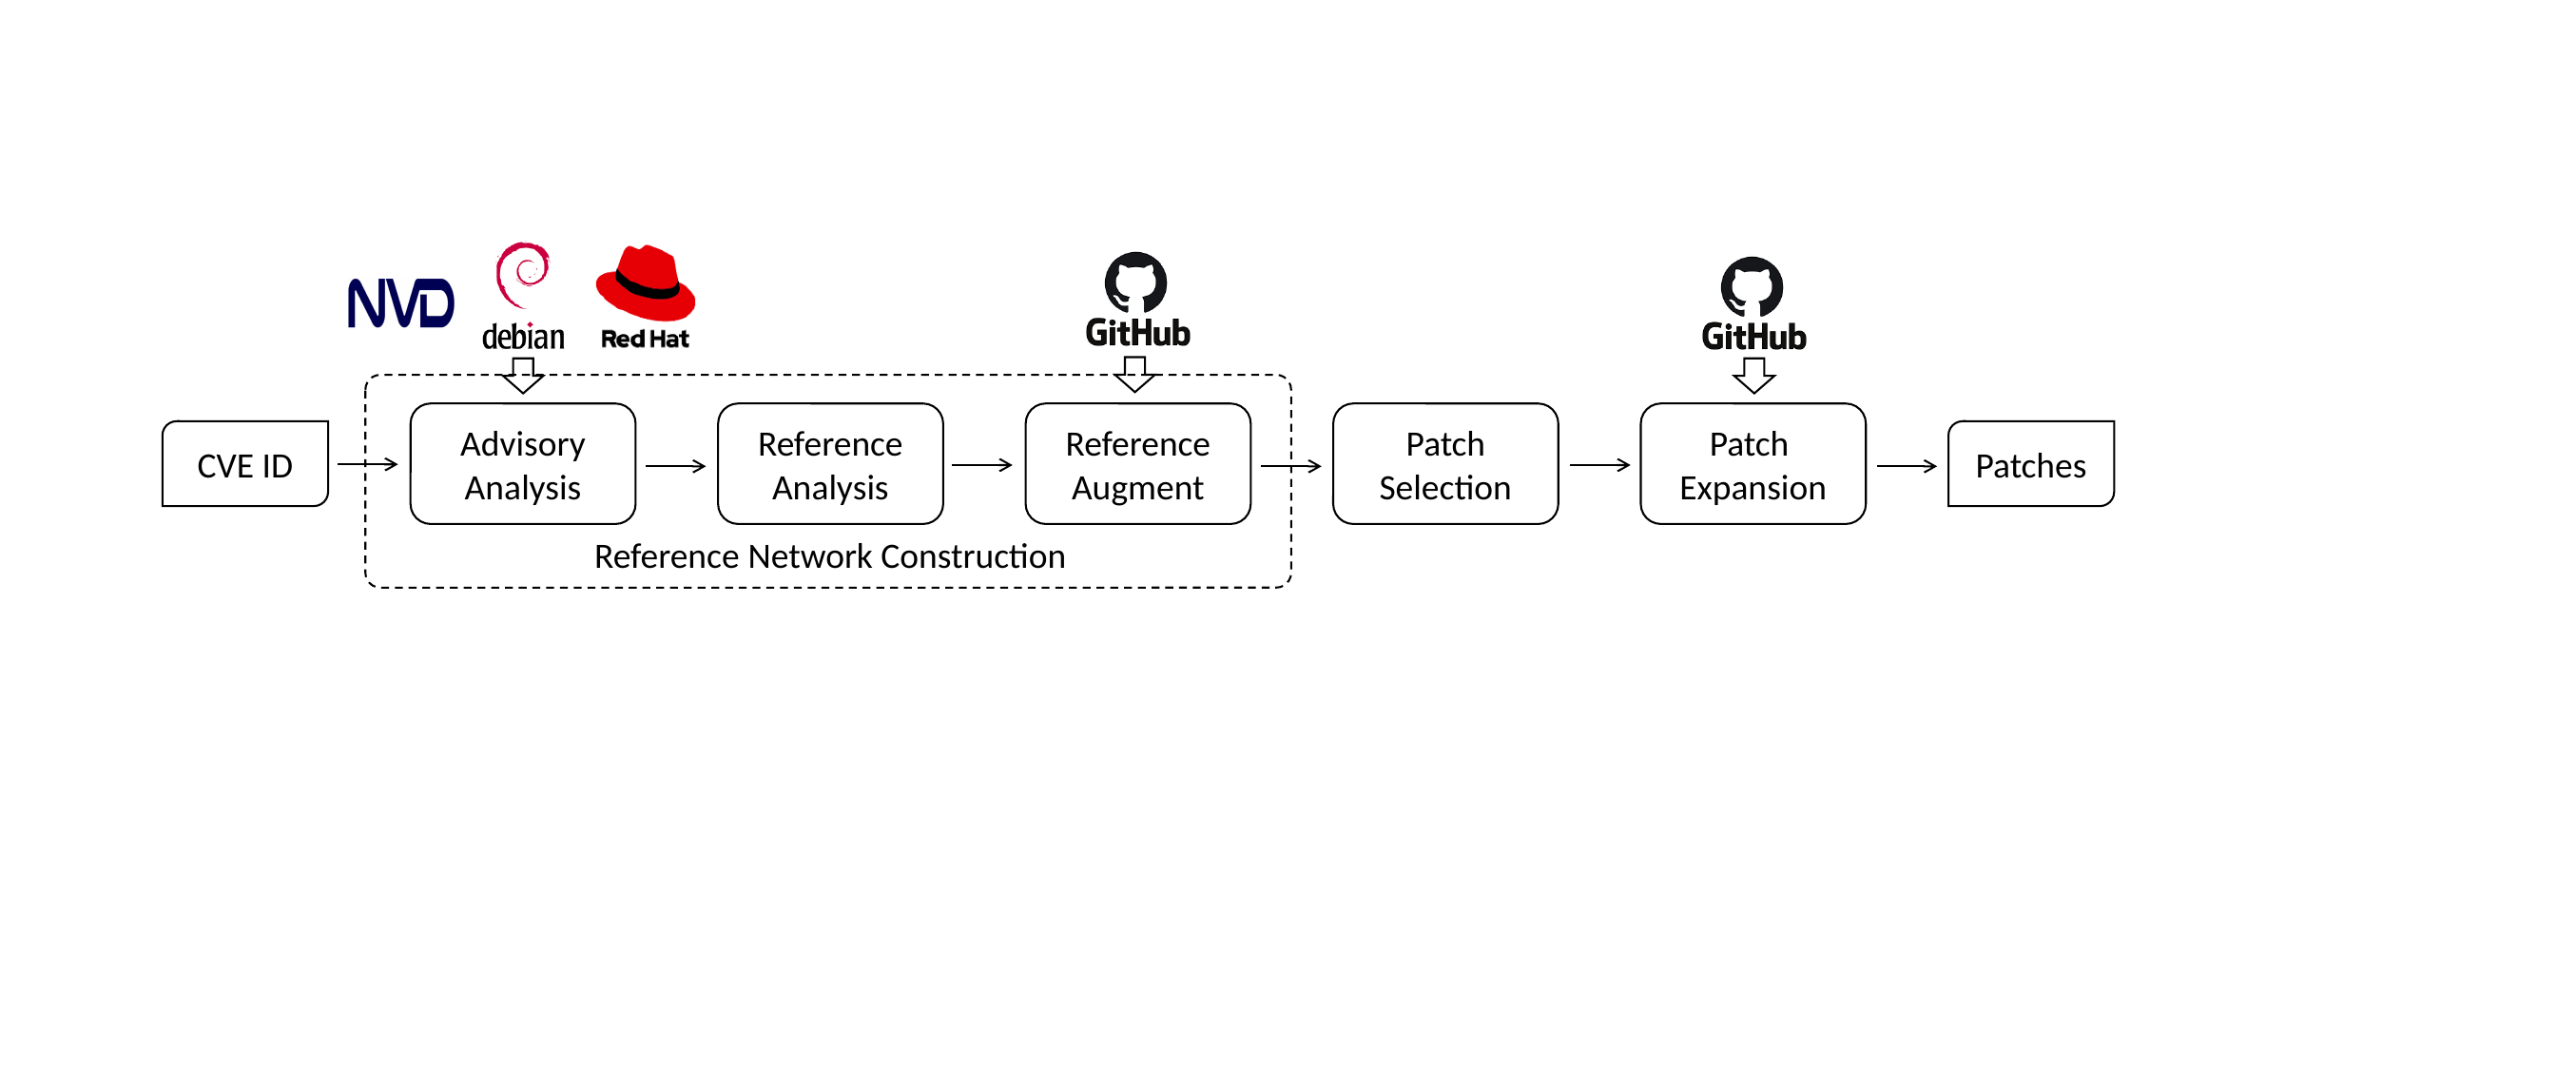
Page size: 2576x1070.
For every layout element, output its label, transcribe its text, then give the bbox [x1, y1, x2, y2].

text_box [500, 357, 547, 395]
picture [591, 242, 699, 350]
picture [480, 241, 566, 351]
text_box [1112, 356, 1158, 394]
text_box Advisory Analysis [409, 402, 637, 525]
text_box Patch Selection [1331, 402, 1559, 525]
text_box CVE ID [161, 419, 330, 508]
text_box Reference Augment [1024, 402, 1252, 525]
picture [1695, 252, 1812, 355]
text_box Reference Network Construction [580, 525, 1081, 582]
picture [347, 278, 455, 328]
text_box [364, 374, 1292, 589]
text_box [1732, 357, 1777, 395]
picture [1078, 247, 1196, 350]
text_box Patch Expansion [1639, 402, 1868, 525]
text_box Patches [1947, 419, 2116, 508]
text_box Reference Analysis [717, 402, 944, 525]
